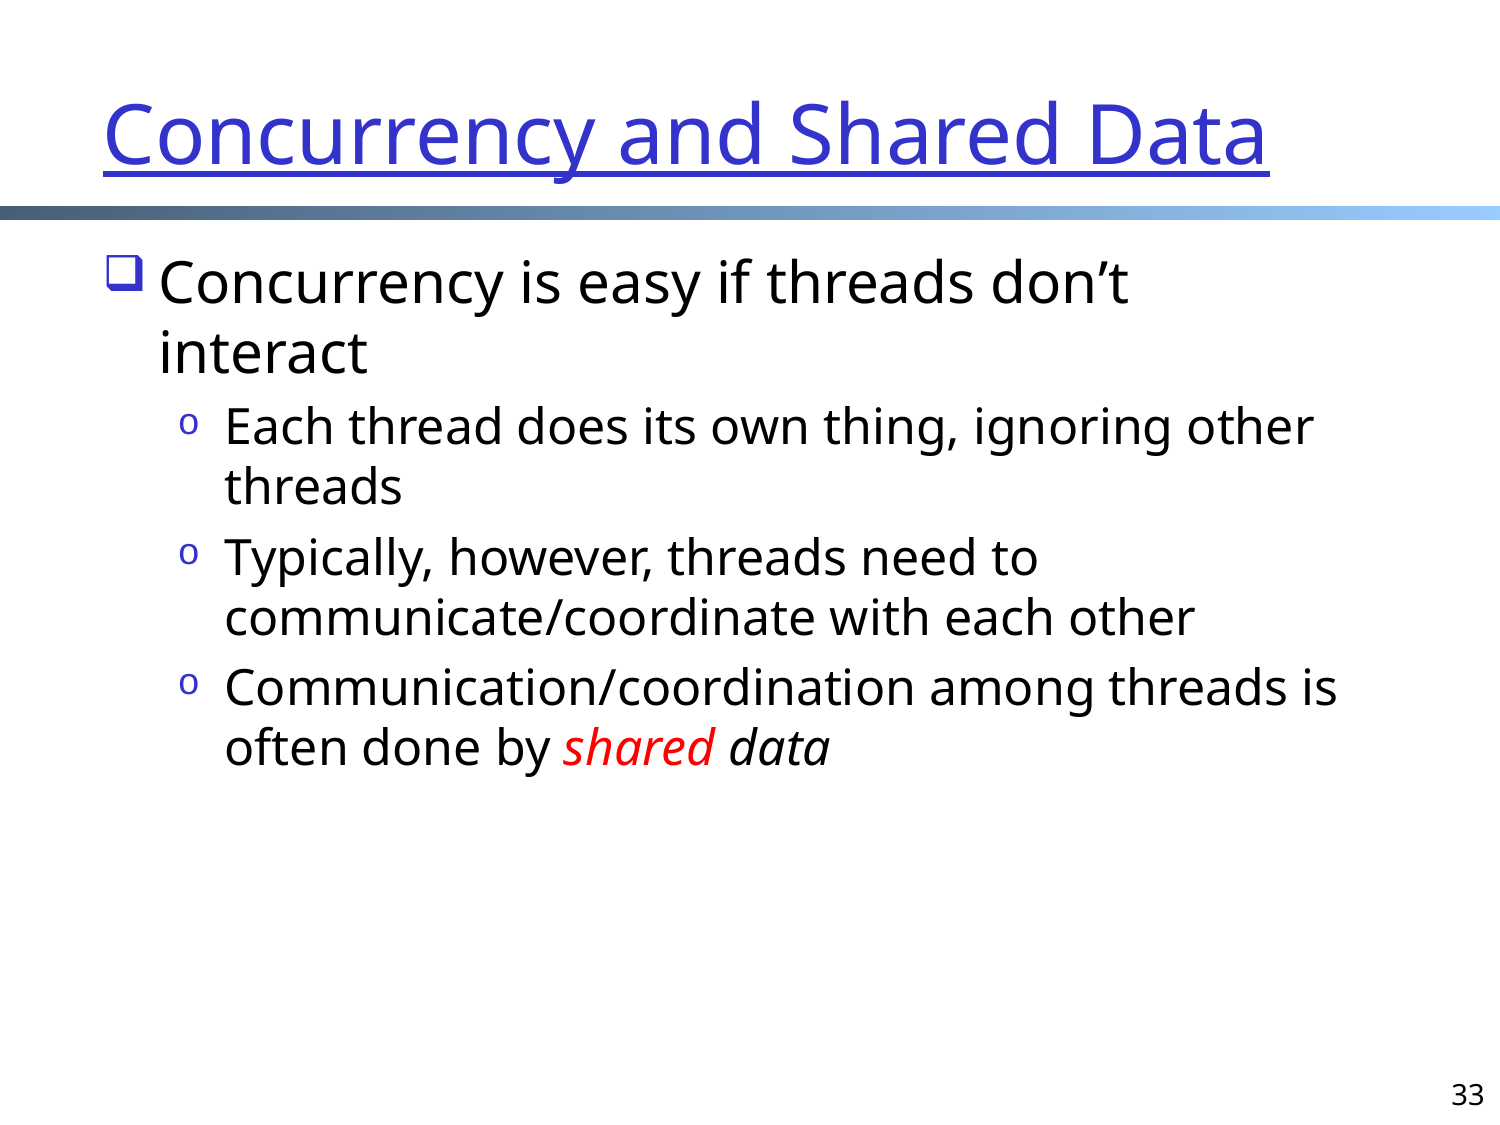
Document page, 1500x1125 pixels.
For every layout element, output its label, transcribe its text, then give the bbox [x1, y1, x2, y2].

list Concurrency is easy if threads don’t interact Each thread does its own thing, ignoring other threads Typically, however, threads need to communicate/coordinate with each other Communication/coordination among threads is often done by shared data [87, 237, 1363, 1000]
title Concurrency and Shared Data [87, 37, 1363, 225]
slide_number 33 [1424, 1068, 1500, 1125]
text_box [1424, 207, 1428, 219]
